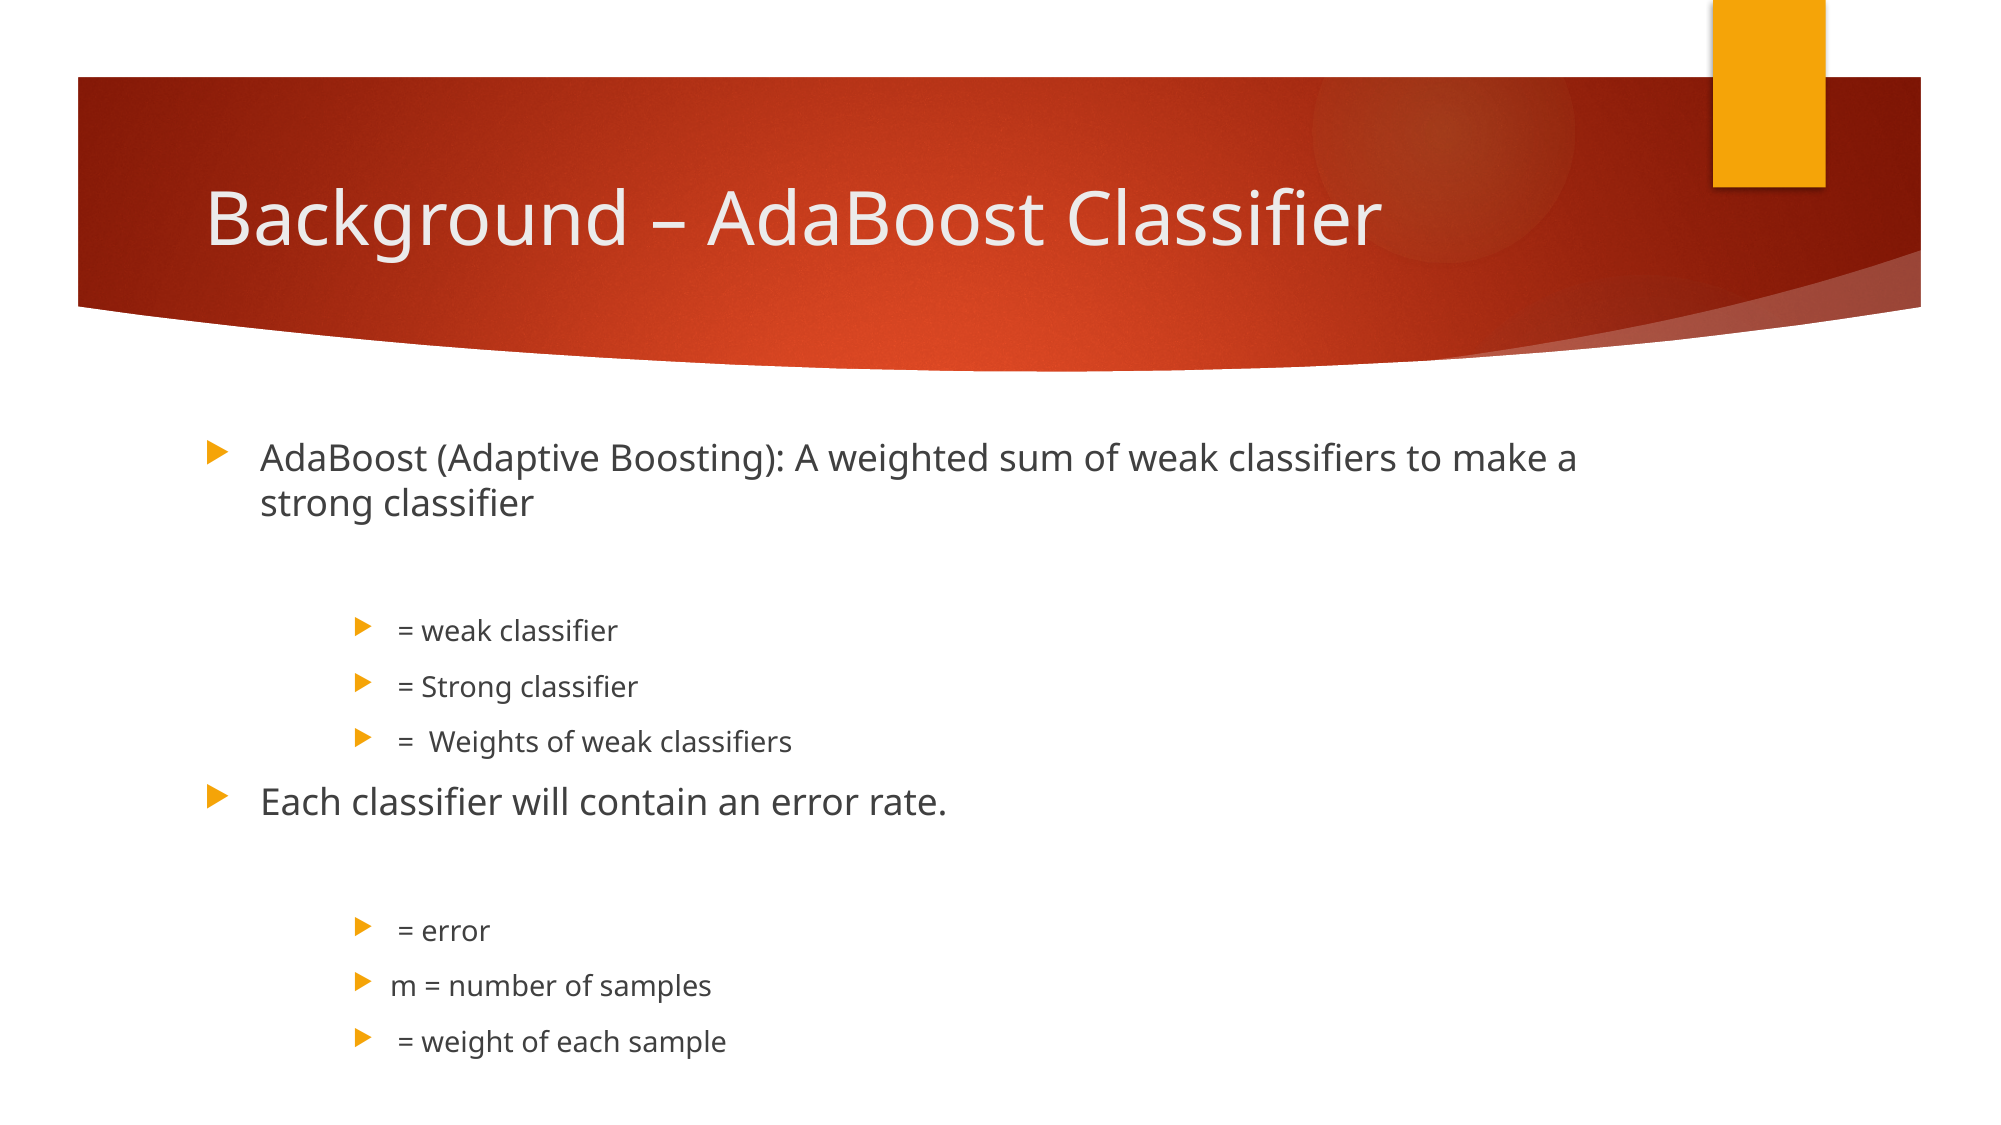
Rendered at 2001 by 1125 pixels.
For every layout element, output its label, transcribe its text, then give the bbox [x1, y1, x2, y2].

title Background – AdaBoost Classifier [189, 155, 1627, 275]
